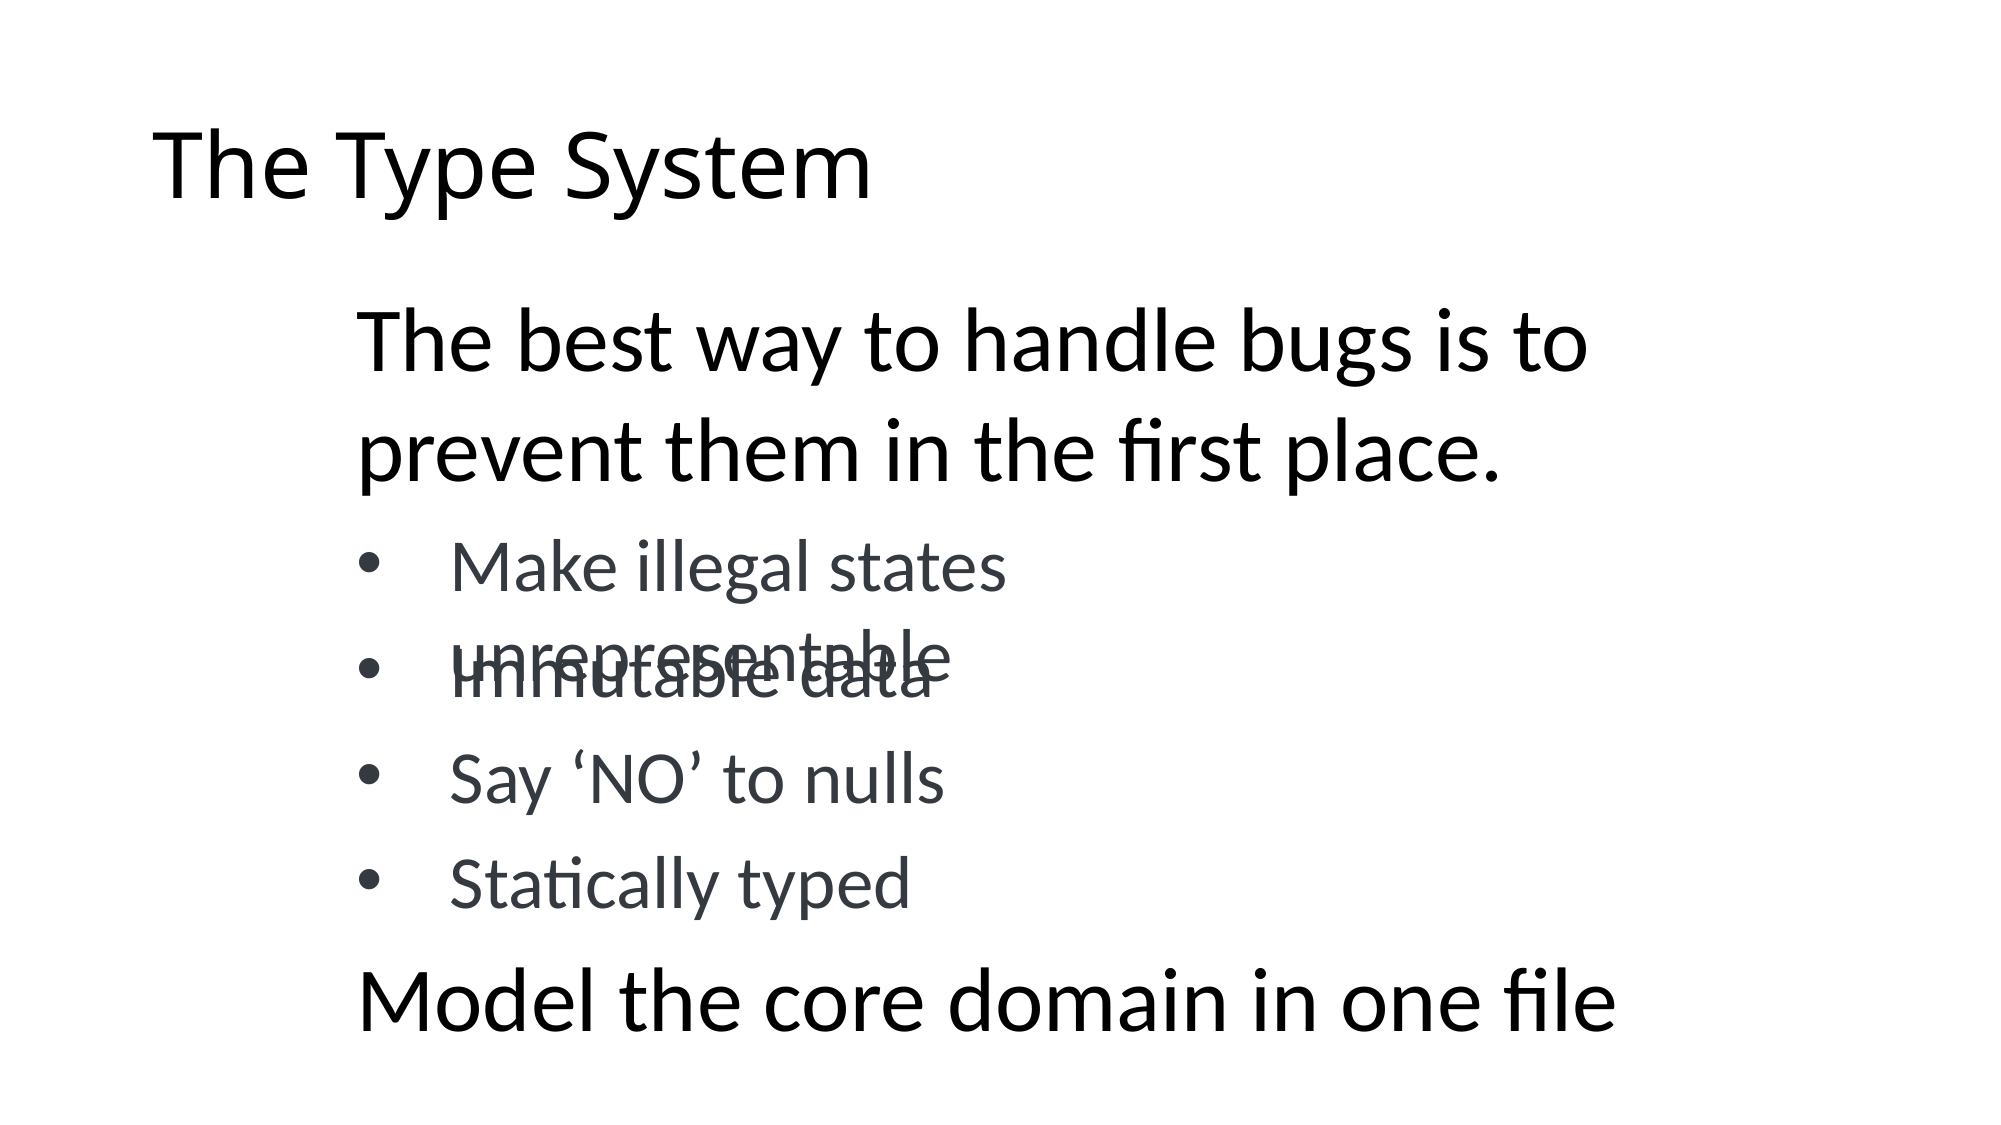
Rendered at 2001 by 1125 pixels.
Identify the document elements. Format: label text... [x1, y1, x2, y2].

text_box Say ‘NO’ to nulls [341, 720, 1543, 826]
text_box Immutable data [341, 615, 1543, 720]
title The Type System [137, 59, 1863, 278]
text_box Model the core domain in one file [341, 932, 1745, 1057]
text_box Statically typed [341, 826, 1543, 932]
text_box The best way to handle bugs is to prevent them in the first place. [341, 272, 1895, 507]
text_box Make illegal states unrepresentable [341, 509, 1543, 615]
